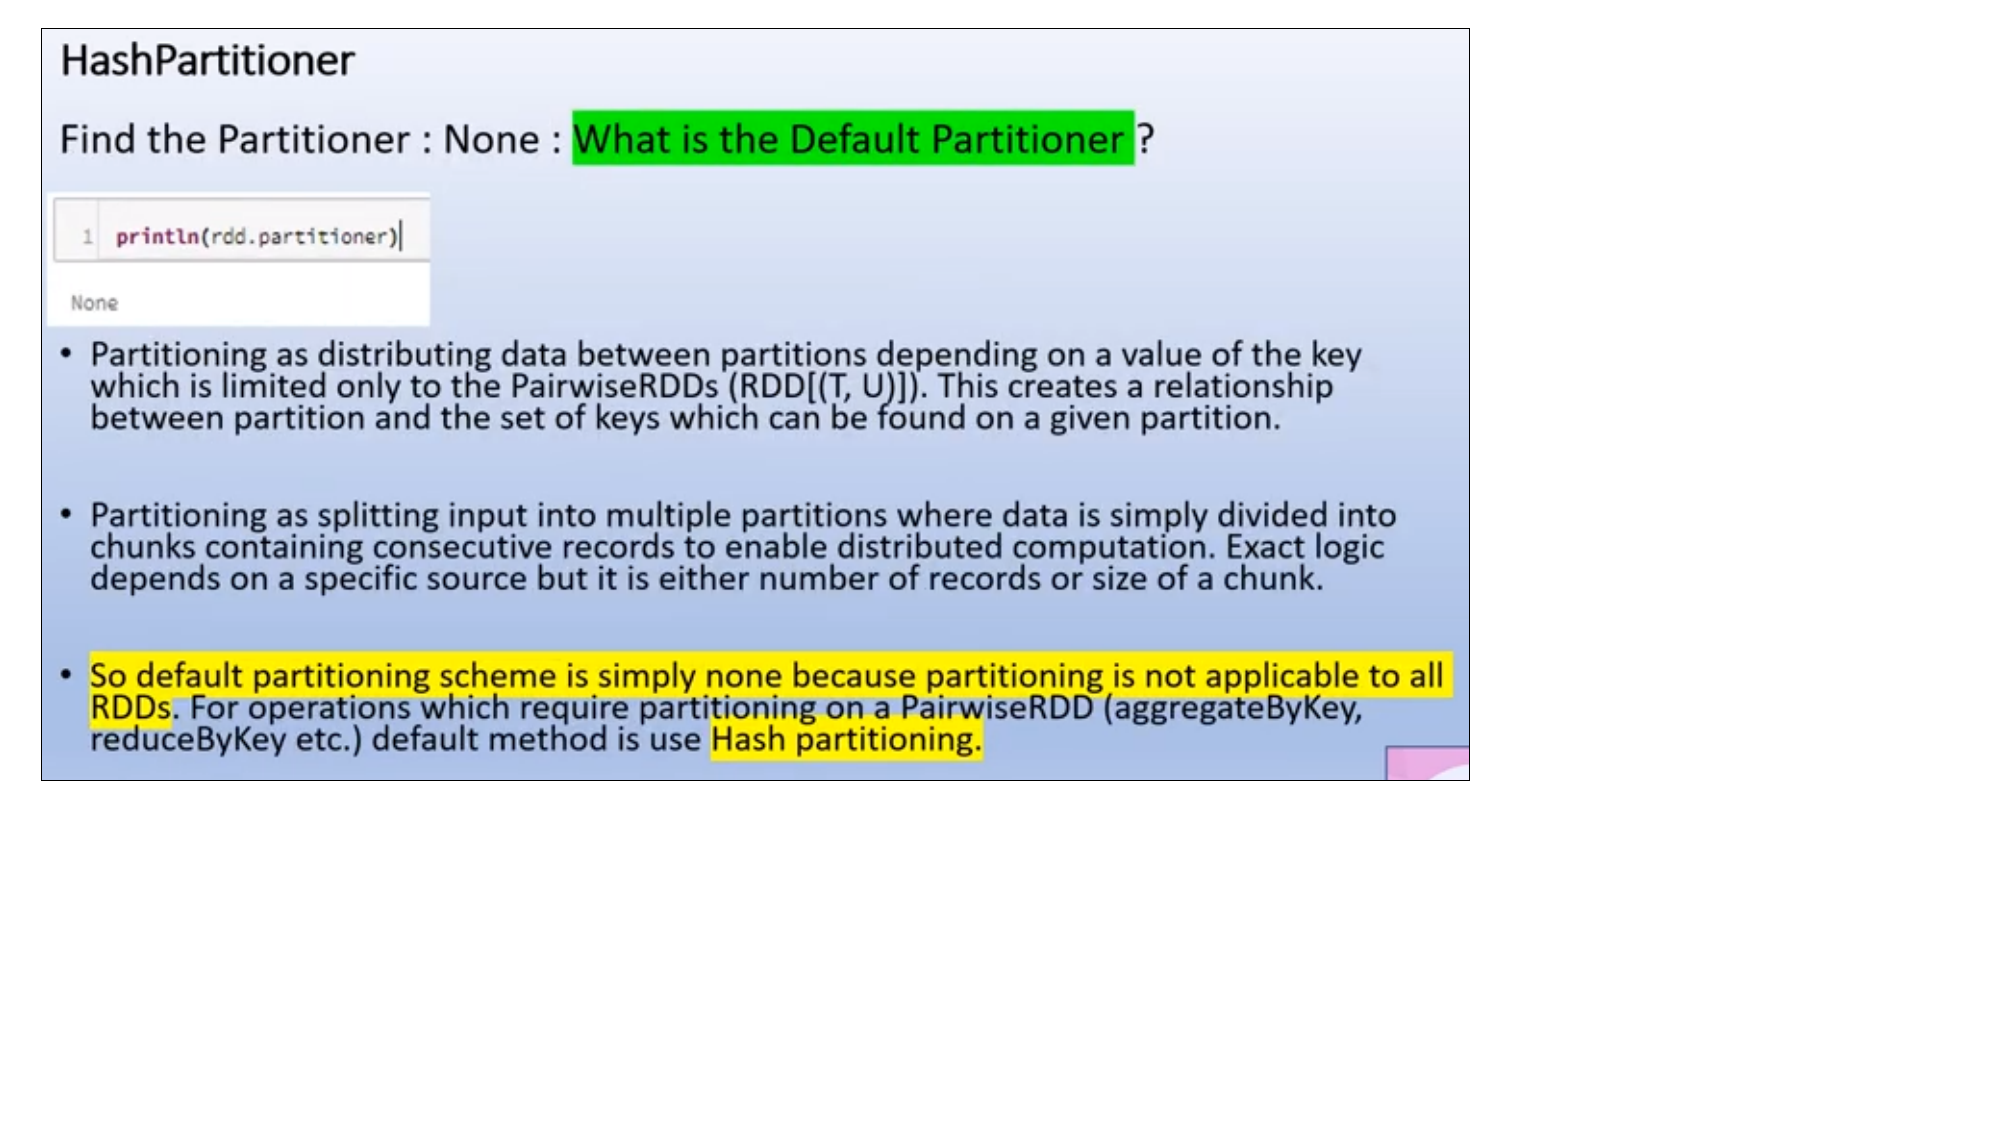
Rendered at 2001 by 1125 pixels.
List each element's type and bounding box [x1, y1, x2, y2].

picture [41, 28, 1470, 781]
